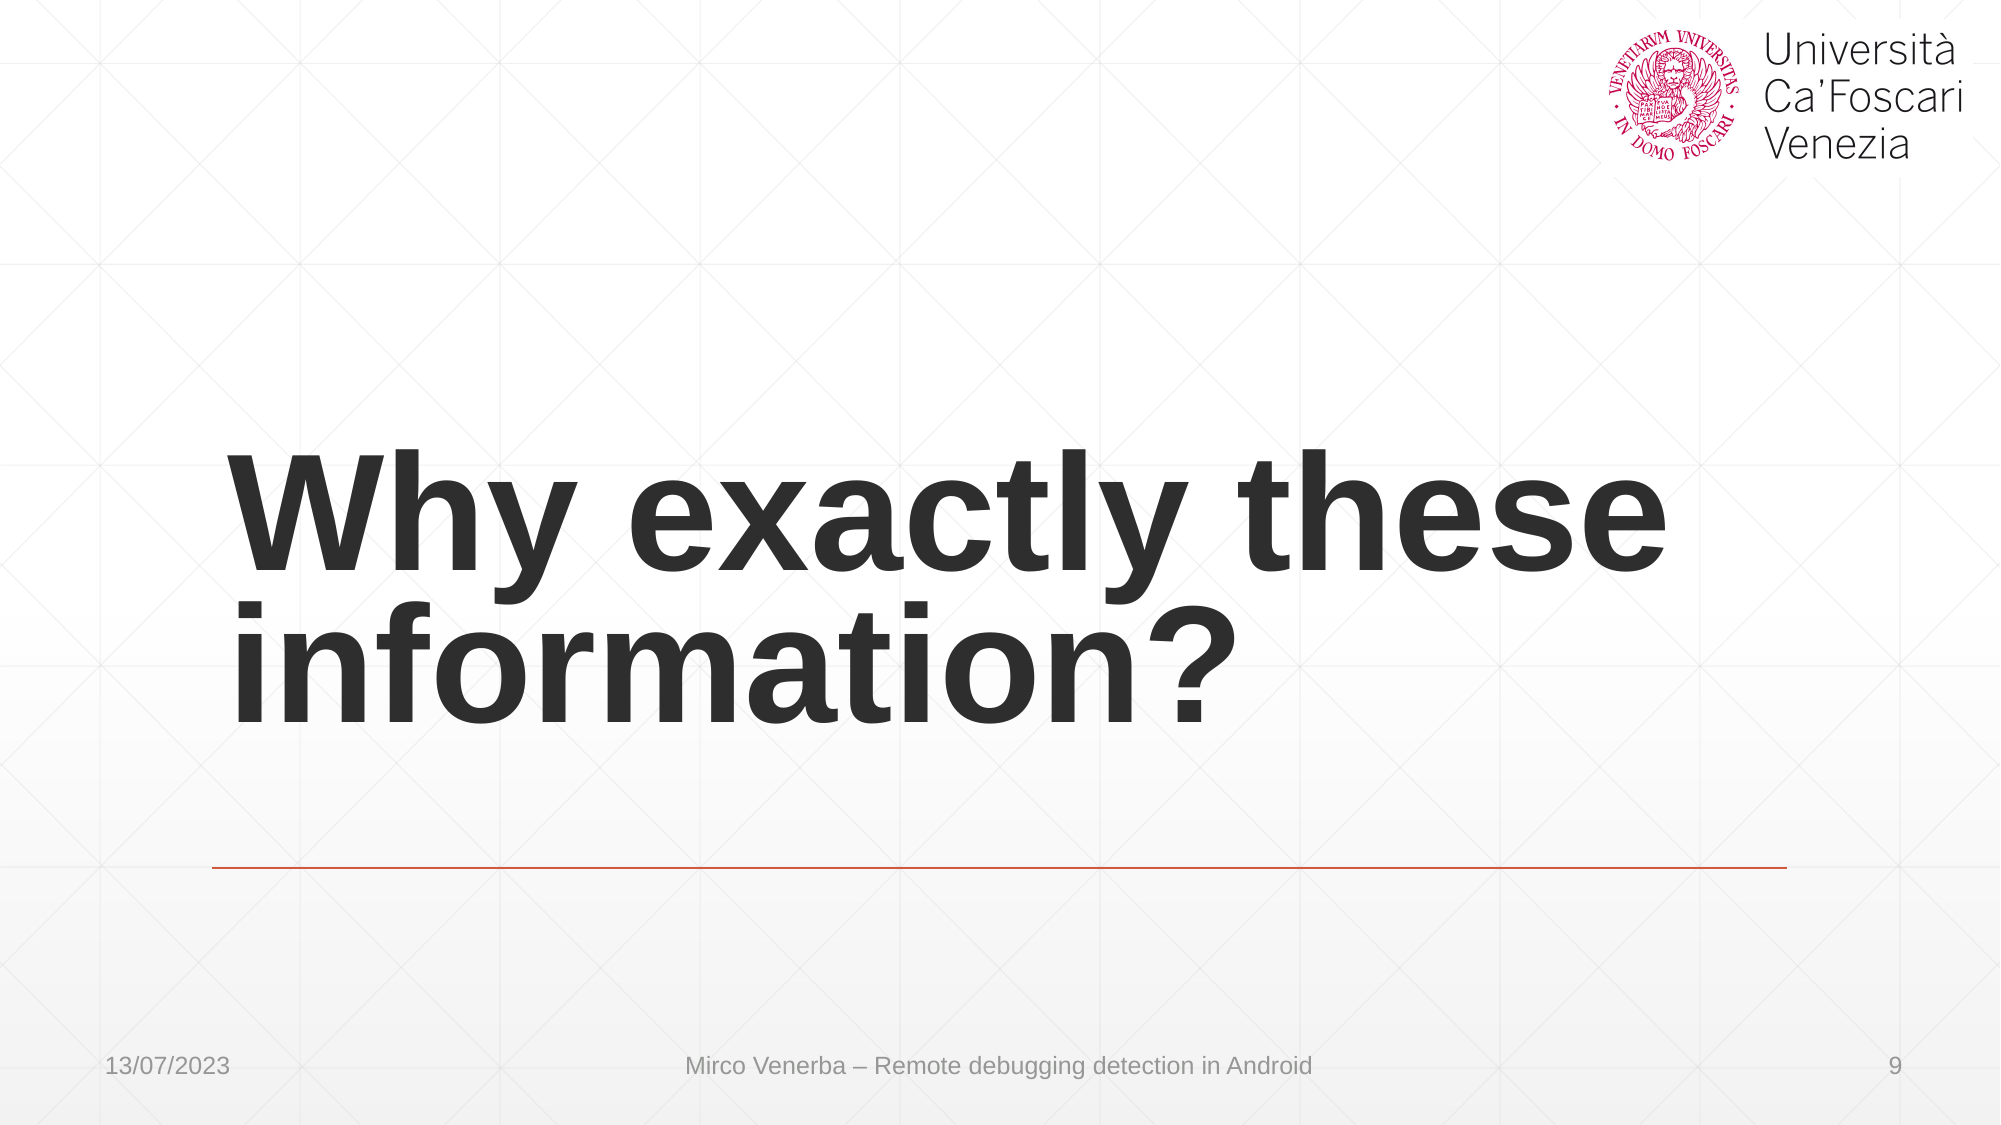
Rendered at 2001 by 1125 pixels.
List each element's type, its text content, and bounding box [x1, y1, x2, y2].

picture [1601, 19, 1973, 177]
title Why exactly these information? [212, 205, 1788, 761]
text_box 13/07/2023 [90, 1042, 335, 1087]
text_box Mirco Venerba – Remote debugging detection in Android [670, 1042, 1330, 1087]
text_box 9 [1657, 1042, 1918, 1087]
